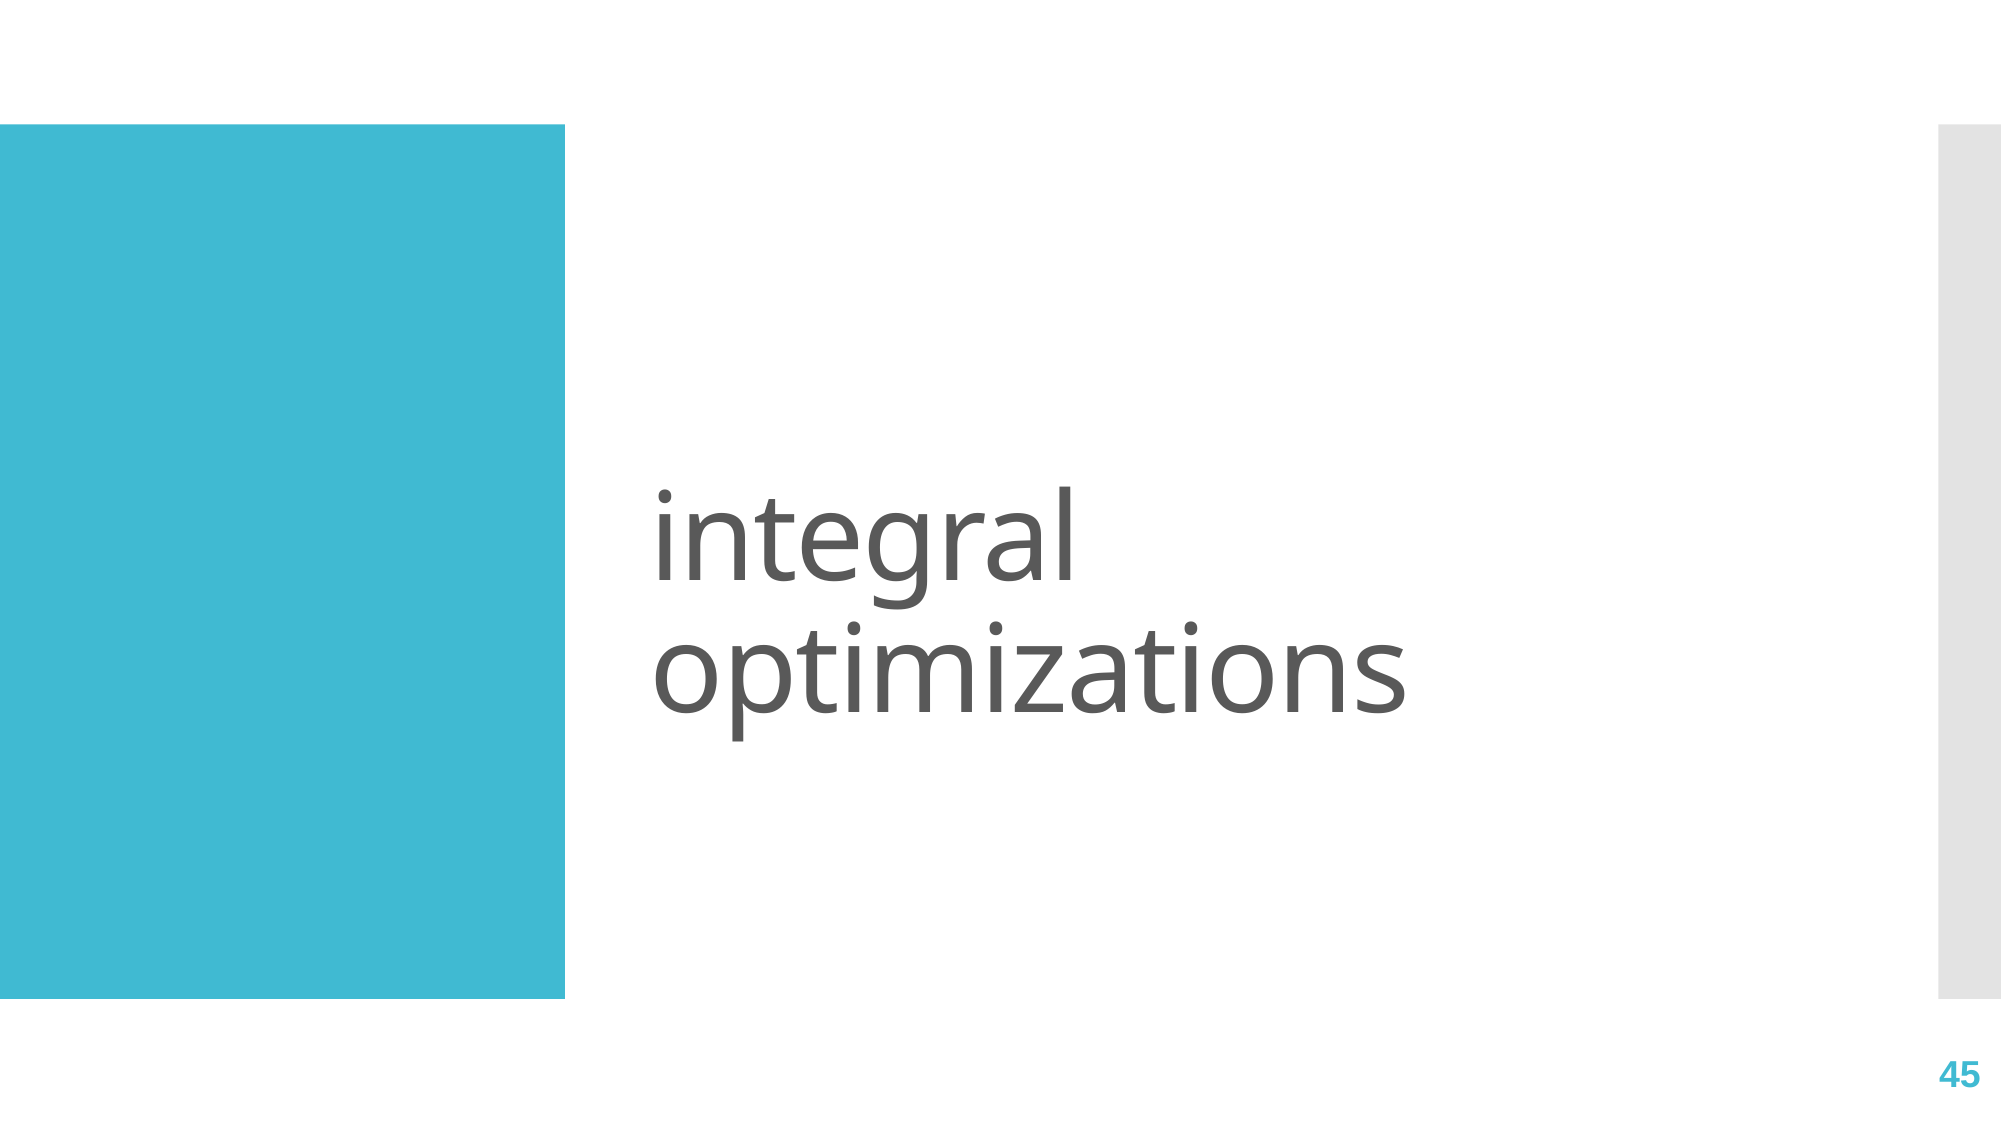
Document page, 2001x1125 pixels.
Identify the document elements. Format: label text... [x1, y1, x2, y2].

slide_number 45 [1744, 1042, 1996, 1103]
title integral optimizations [634, 213, 1835, 747]
